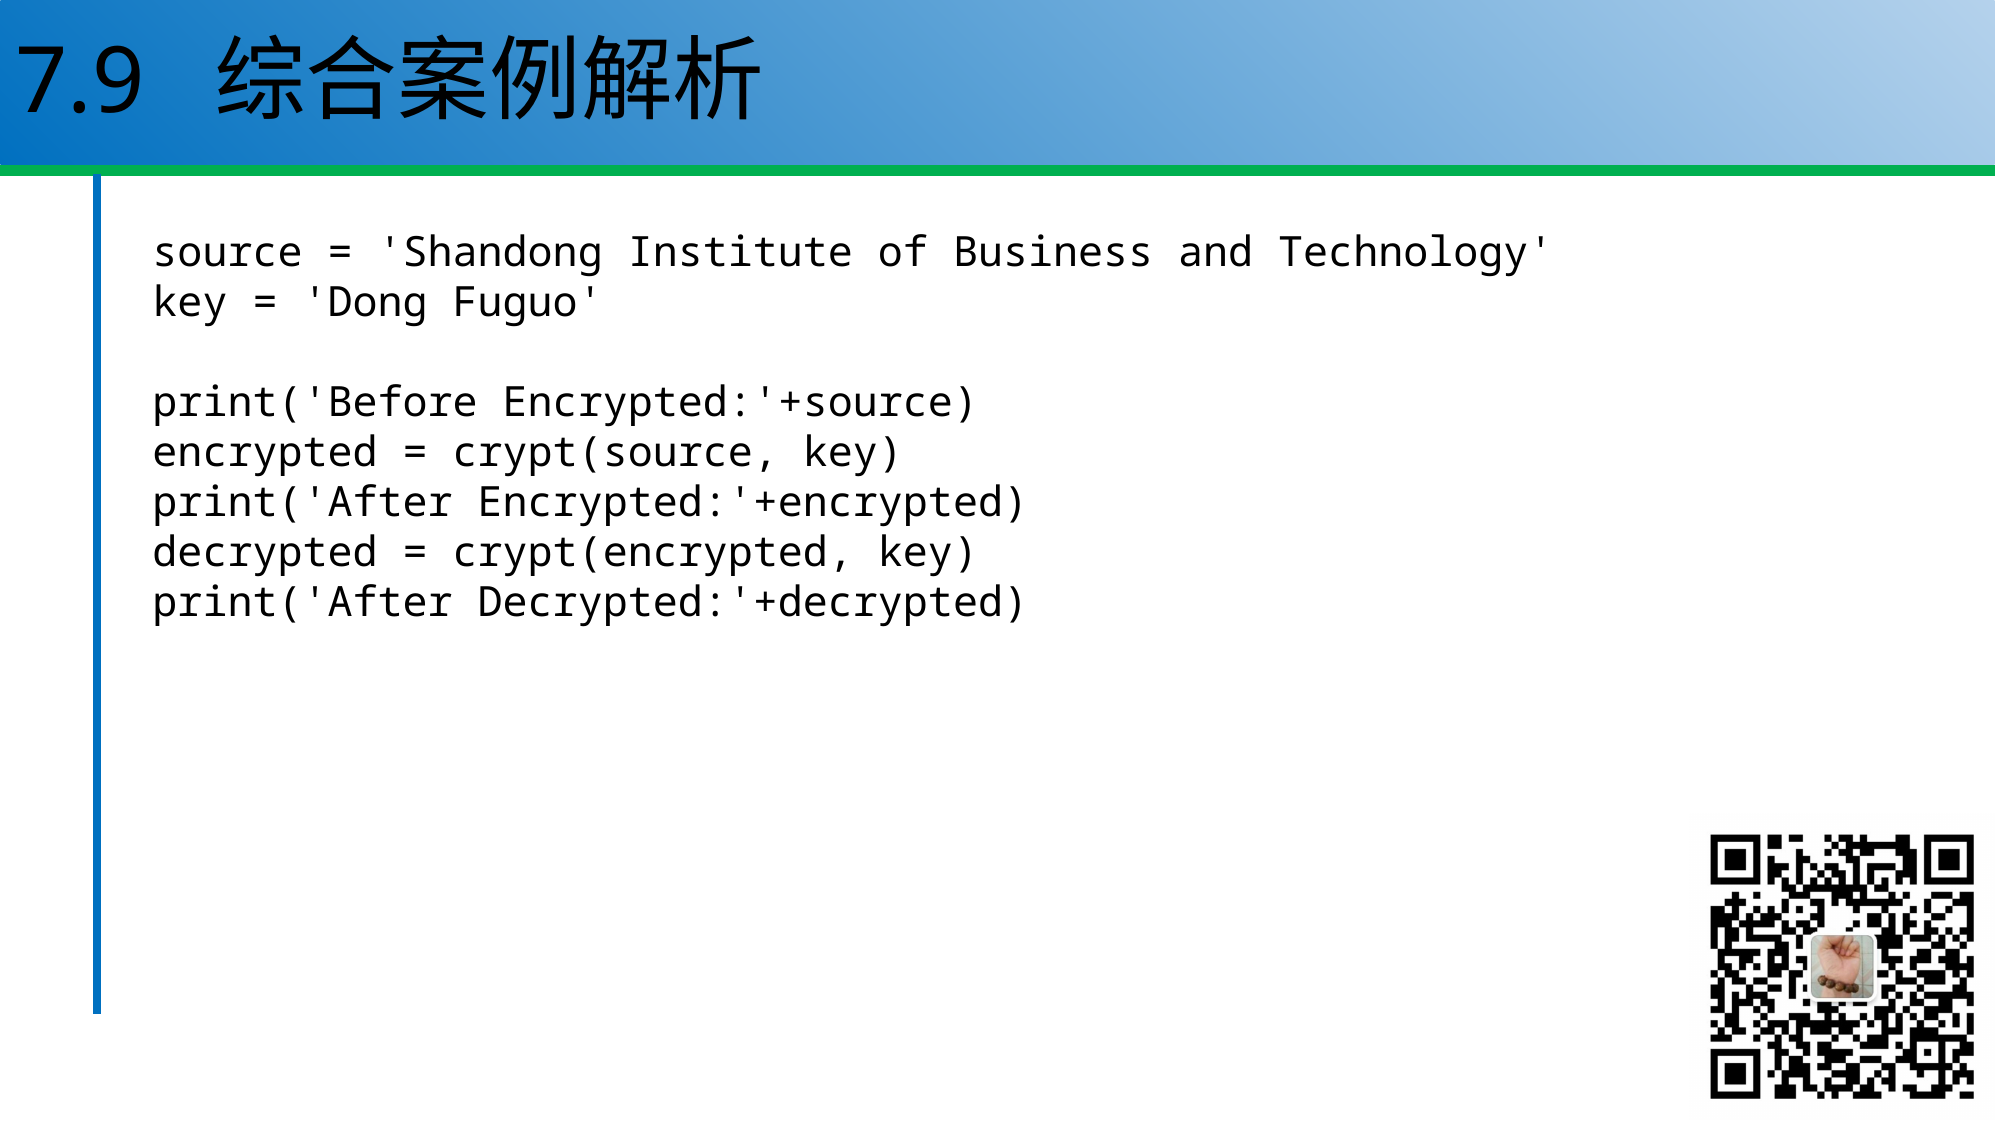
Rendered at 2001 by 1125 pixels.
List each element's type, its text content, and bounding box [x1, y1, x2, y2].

title 7.9 综合案例解析 [0, 0, 1995, 165]
list source = 'Shandong Institute of Business and Technology' key = 'Dong Fuguo' print('Before Encrypted:'+source) encrypted = crypt(source, key) print('After Encrypted:'+encrypted) decrypted = crypt(encrypted, key) print('After Decrypted:'+decrypted) [137, 216, 1863, 978]
slide_number [1412, 1042, 1863, 1103]
picture [1689, 813, 1995, 1120]
